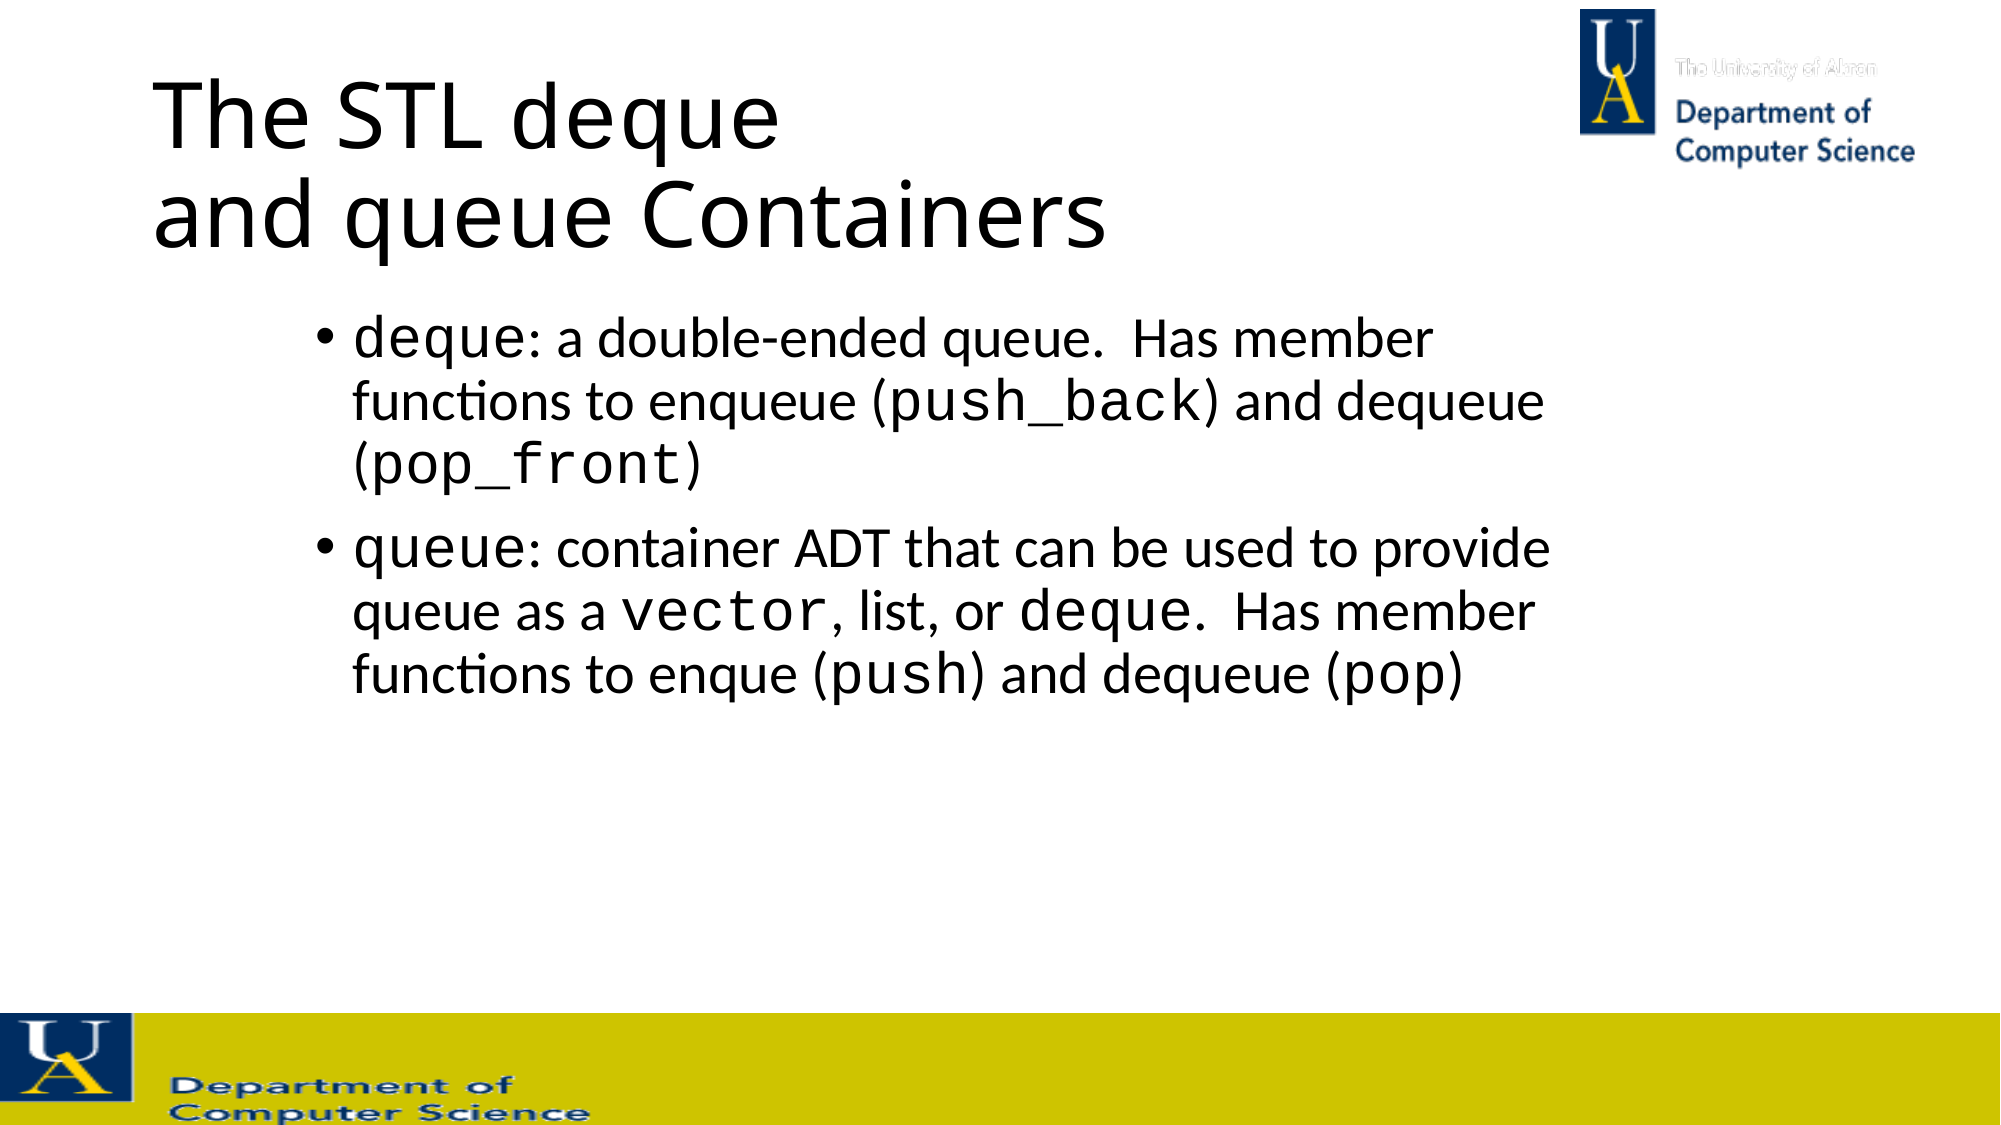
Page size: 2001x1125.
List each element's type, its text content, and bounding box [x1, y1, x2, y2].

picture [1580, 9, 2001, 198]
title The STL deque and queue Containers [137, 59, 1863, 278]
picture [0, 1013, 2000, 1125]
list deque: a double-ended queue. Has member functions to enqueue (push_back) and dequeue (pop_front) queue: container ADT that can be used to provide queue as a vector, list, or deque. Has member functions to enque (push) and dequeue (pop) [300, 299, 1675, 975]
